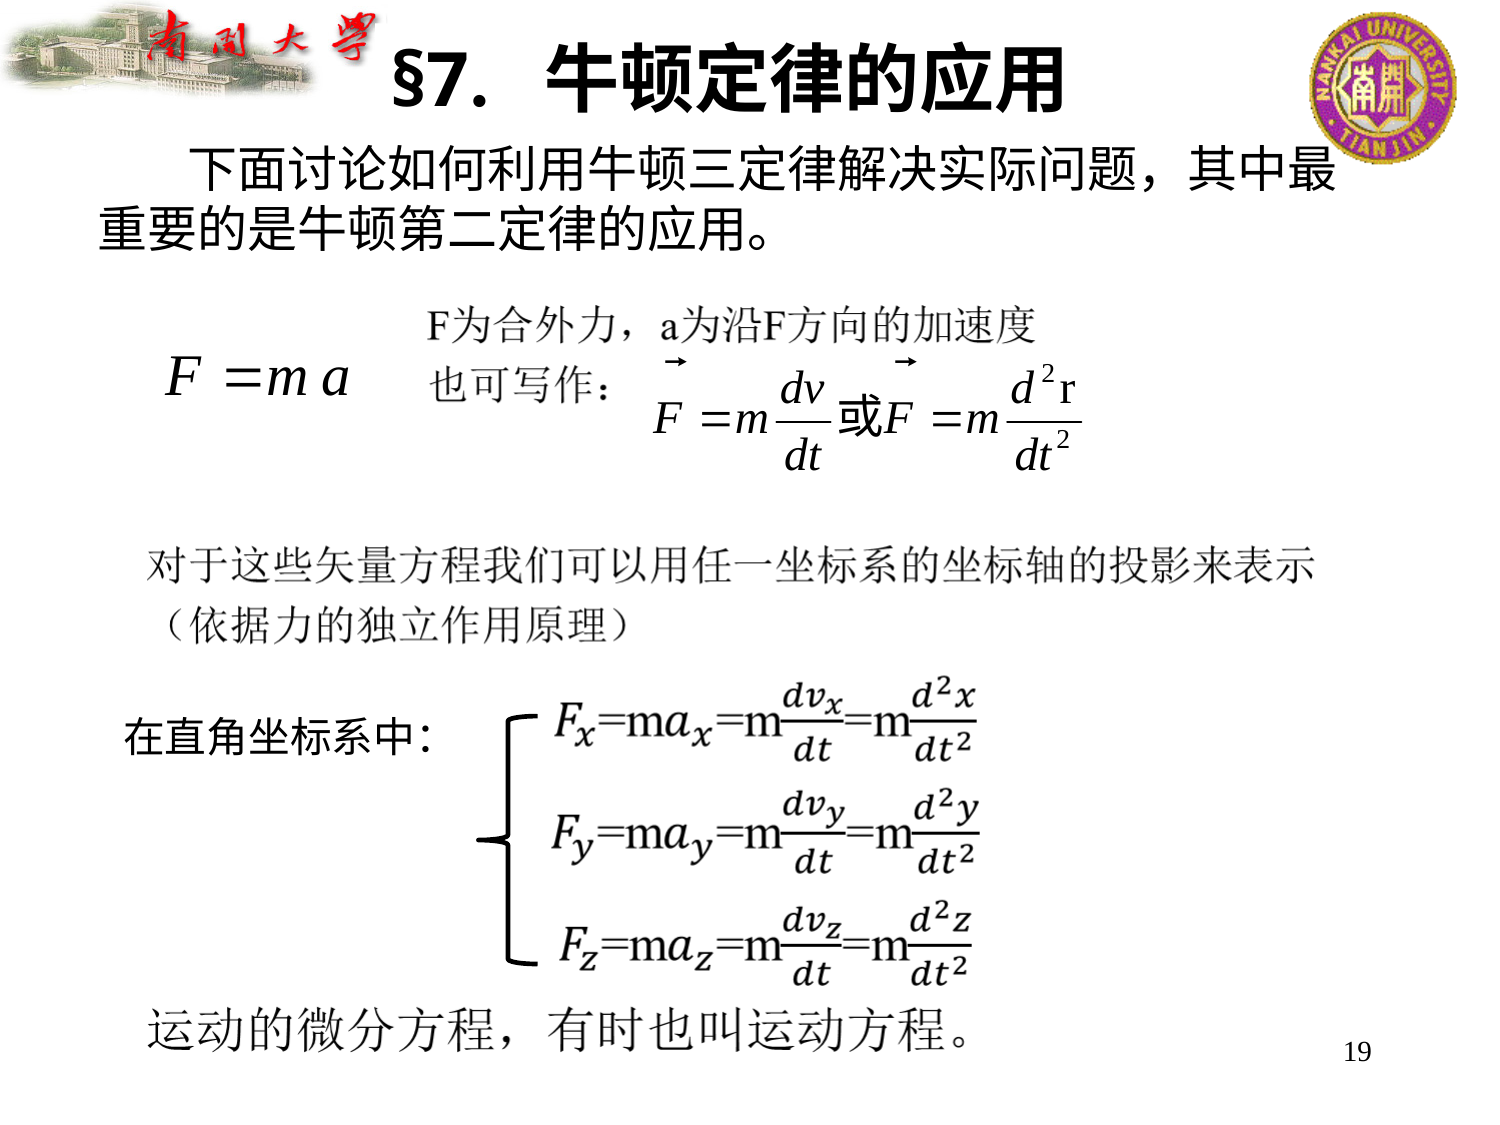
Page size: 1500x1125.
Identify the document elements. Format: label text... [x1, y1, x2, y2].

picture [1262, 0, 1500, 178]
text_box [644, 351, 1093, 481]
list [112, 231, 1400, 1094]
text_box [478, 716, 538, 965]
title 下面讨论如何利用牛顿三定律解决实际问题，其中最重要的是牛顿第二定律的应用。 [82, 103, 1357, 291]
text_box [154, 325, 361, 411]
picture [0, 0, 388, 100]
text_box §7. 牛顿定律的应用 [375, 23, 1102, 126]
slide_number 19 [1074, 1024, 1388, 1101]
text_box 在直角坐标系中： [23, 656, 493, 809]
